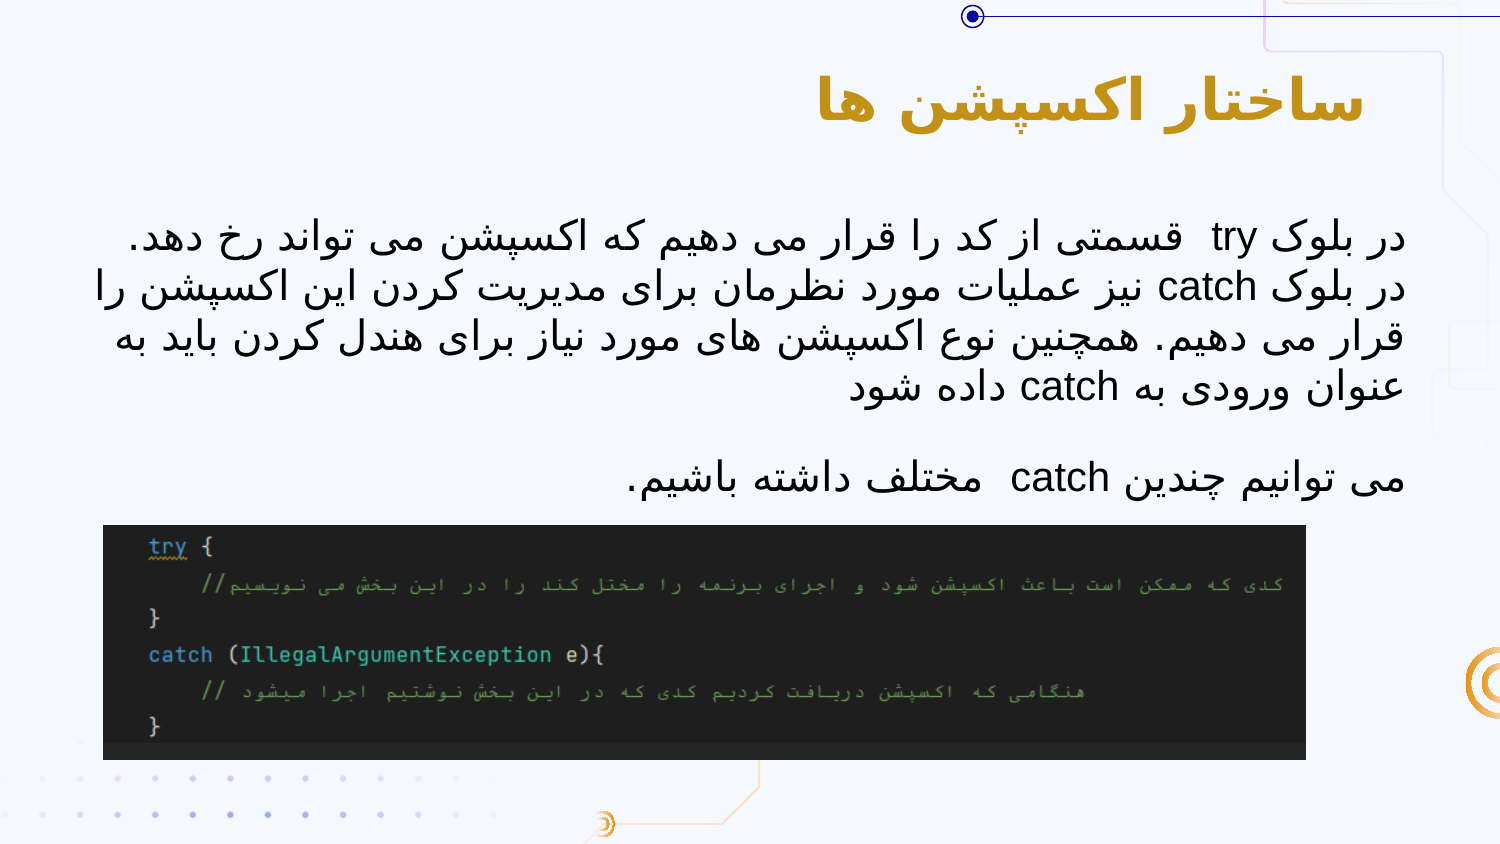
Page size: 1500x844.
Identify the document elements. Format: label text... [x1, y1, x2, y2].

title ساختار اکسپشن ها [118, 46, 1382, 141]
text_box در بلوک try قسمتی از کد را قرار می دهیم که اکسپشن می تواند رخ دهد. در بلوک catch نیز عملیات مورد نظرمان برای مدیریت کردن این اکسپشن را قرار می دهیم. همچنین نوع اکسپشن های مورد نیاز برای هندل کردن باید به عنوان ورودی به catch داده شود می توانیم چندین catch مختلف داشته باشیم. [78, 201, 1422, 600]
picture [0, 525, 1307, 844]
